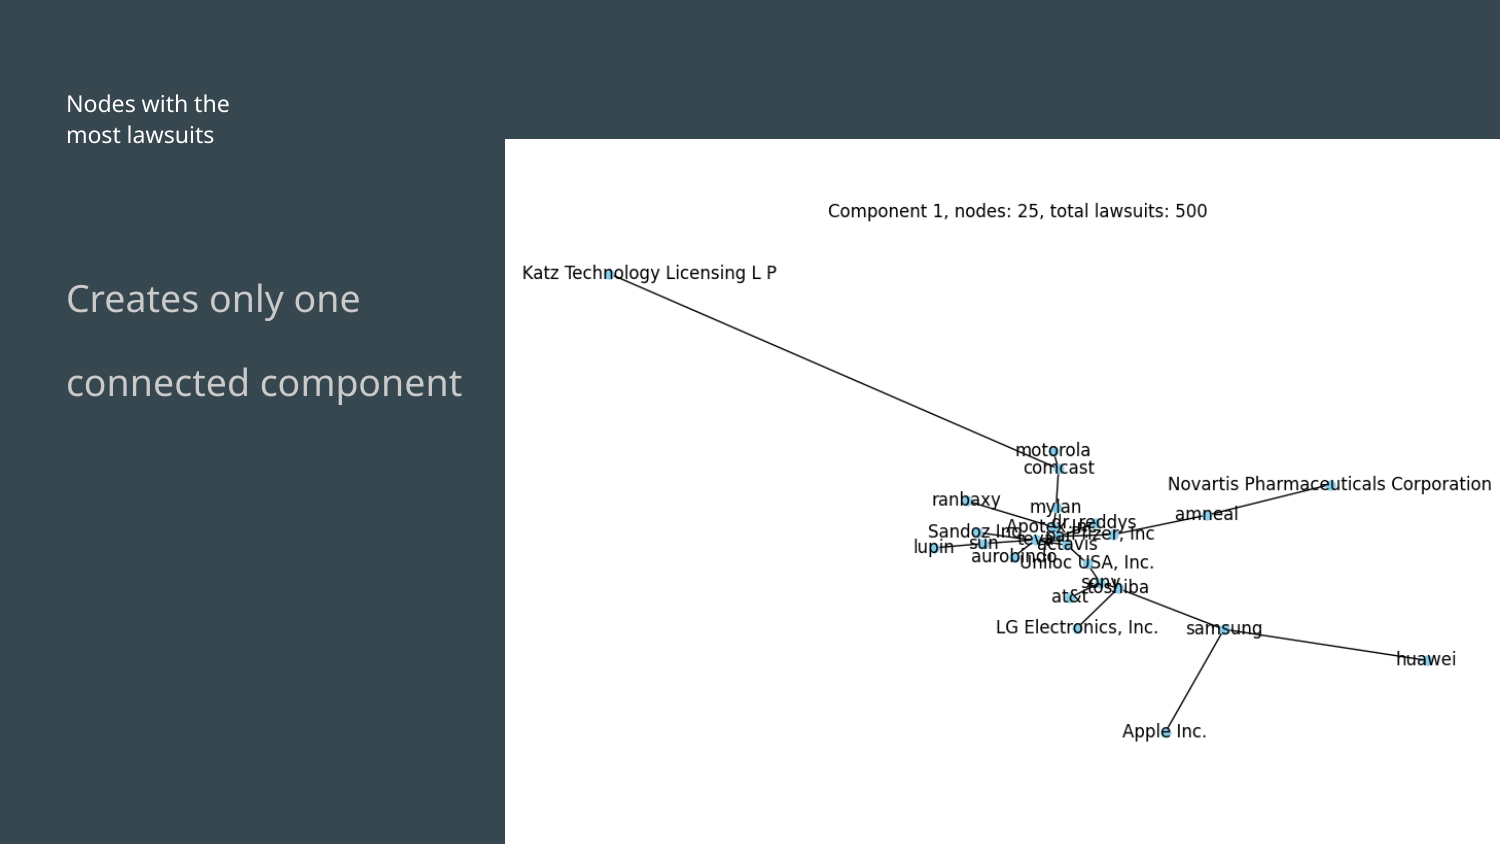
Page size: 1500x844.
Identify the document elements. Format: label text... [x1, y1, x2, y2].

list Creates only one connected component [51, 249, 495, 750]
picture [504, 139, 1500, 844]
title Nodes with the most lawsuits [51, 72, 1449, 167]
